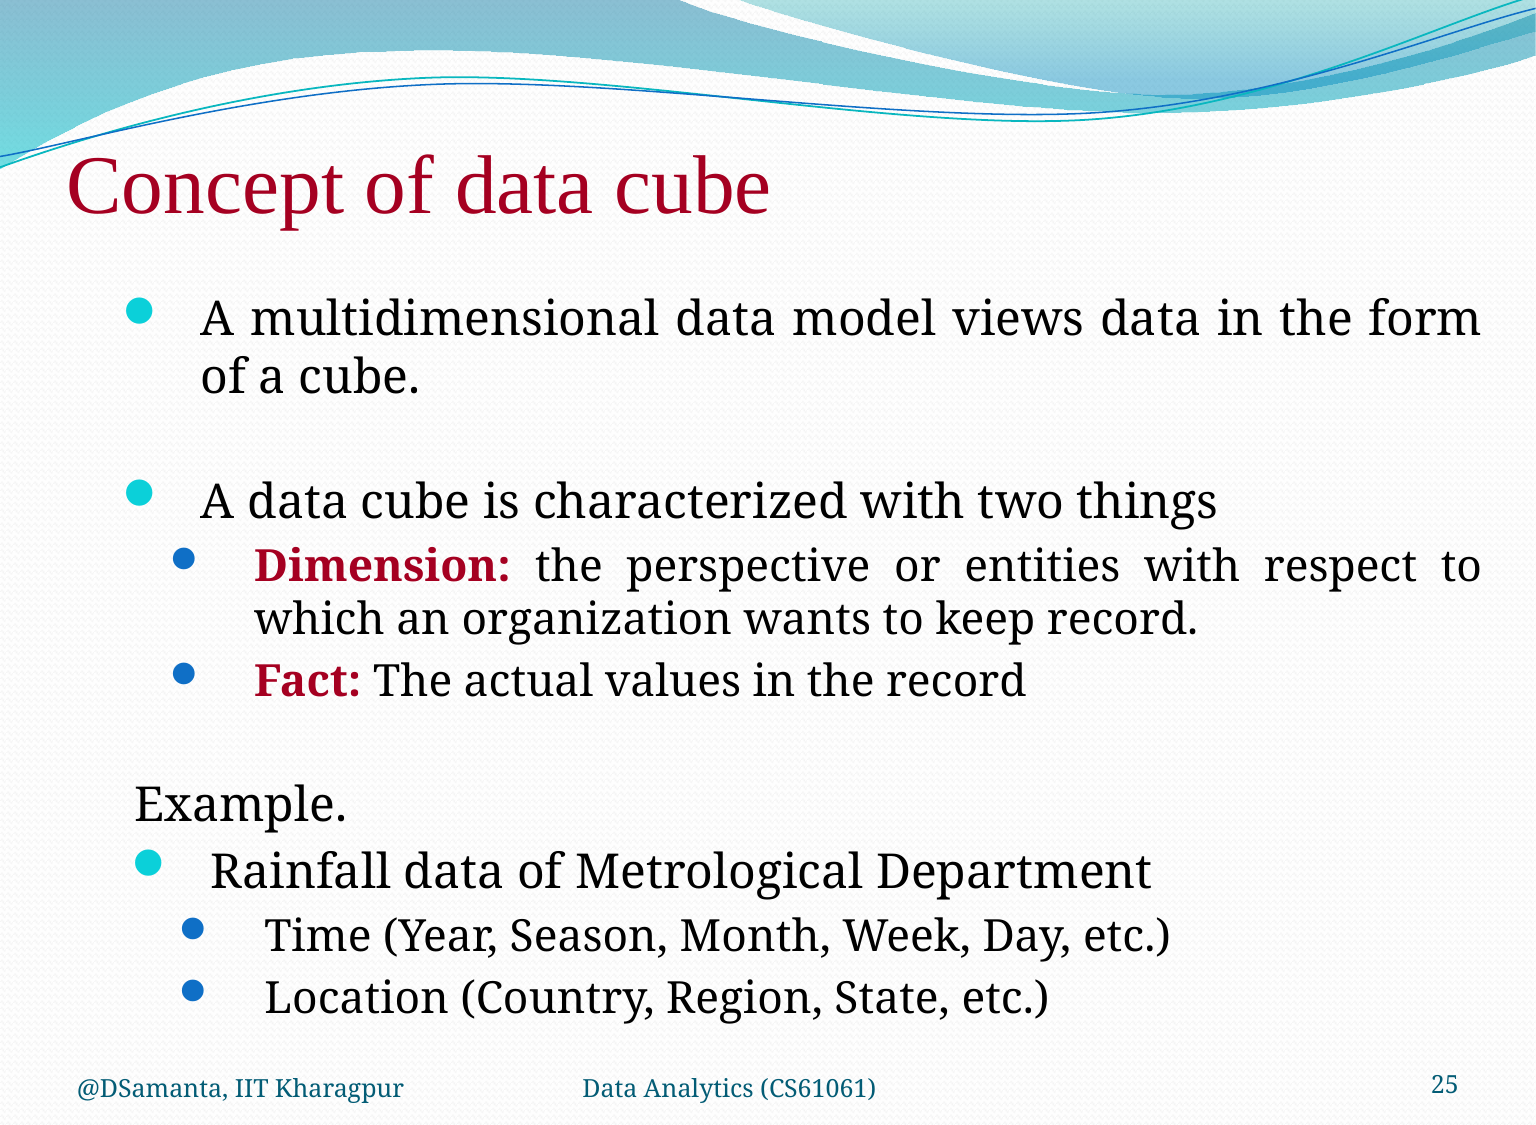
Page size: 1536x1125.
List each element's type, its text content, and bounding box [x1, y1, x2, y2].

list A multidimensional data model views data in the form of a cube. A data cube is characterized with two things Dimension: the perspective or entities with respect to which an organization wants to keep record. Fact: The actual values in the record Example. Rainfall data of Metrological Department Time (Year, Season, Month, Week, Day, etc.) Location (Country, Region, State, etc.) [79, 279, 1499, 1032]
slide_number @DSamanta, IIT Kharagpur [76, 1042, 436, 1103]
title Concept of data cube [66, 42, 1449, 231]
slide_number 25 [1330, 1042, 1459, 1103]
footer Data Analytics (CS61061) [447, 1042, 1011, 1103]
